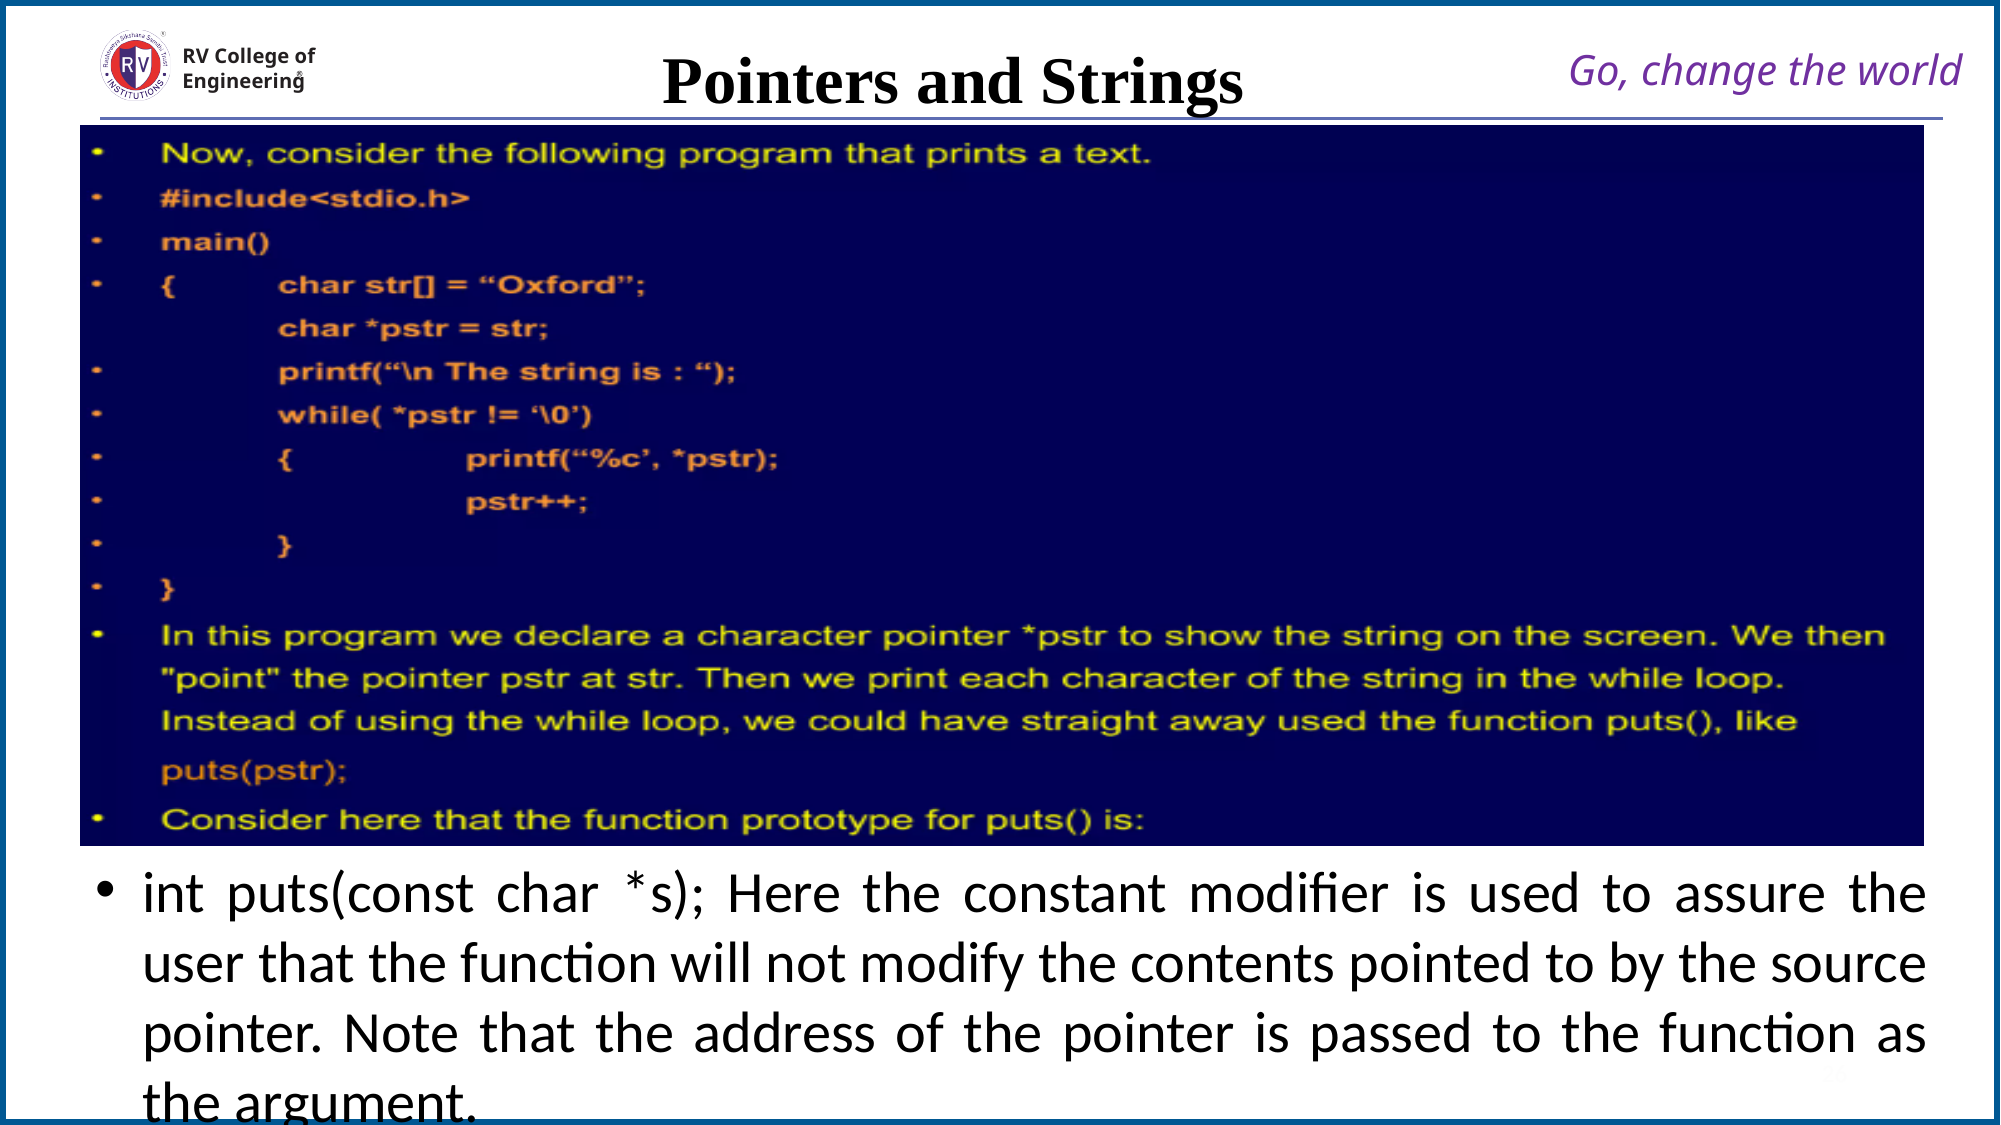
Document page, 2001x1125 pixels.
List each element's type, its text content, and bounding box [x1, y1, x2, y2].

picture [80, 125, 1924, 846]
text_box Go, change the world [1580, 34, 1978, 110]
text_box RV College of Engineering [181, 43, 318, 93]
text_box Pointers and Strings [328, 29, 1580, 125]
text_box [0, 0, 2000, 1125]
text_box [100, 29, 171, 101]
text_box int puts(const char *s); Here the constant modifier is used to assure the user that the function will not modify the contents pointed to by the source pointer. Note that the address of the pointer is passed to the function as the argument. [80, 846, 1944, 1125]
